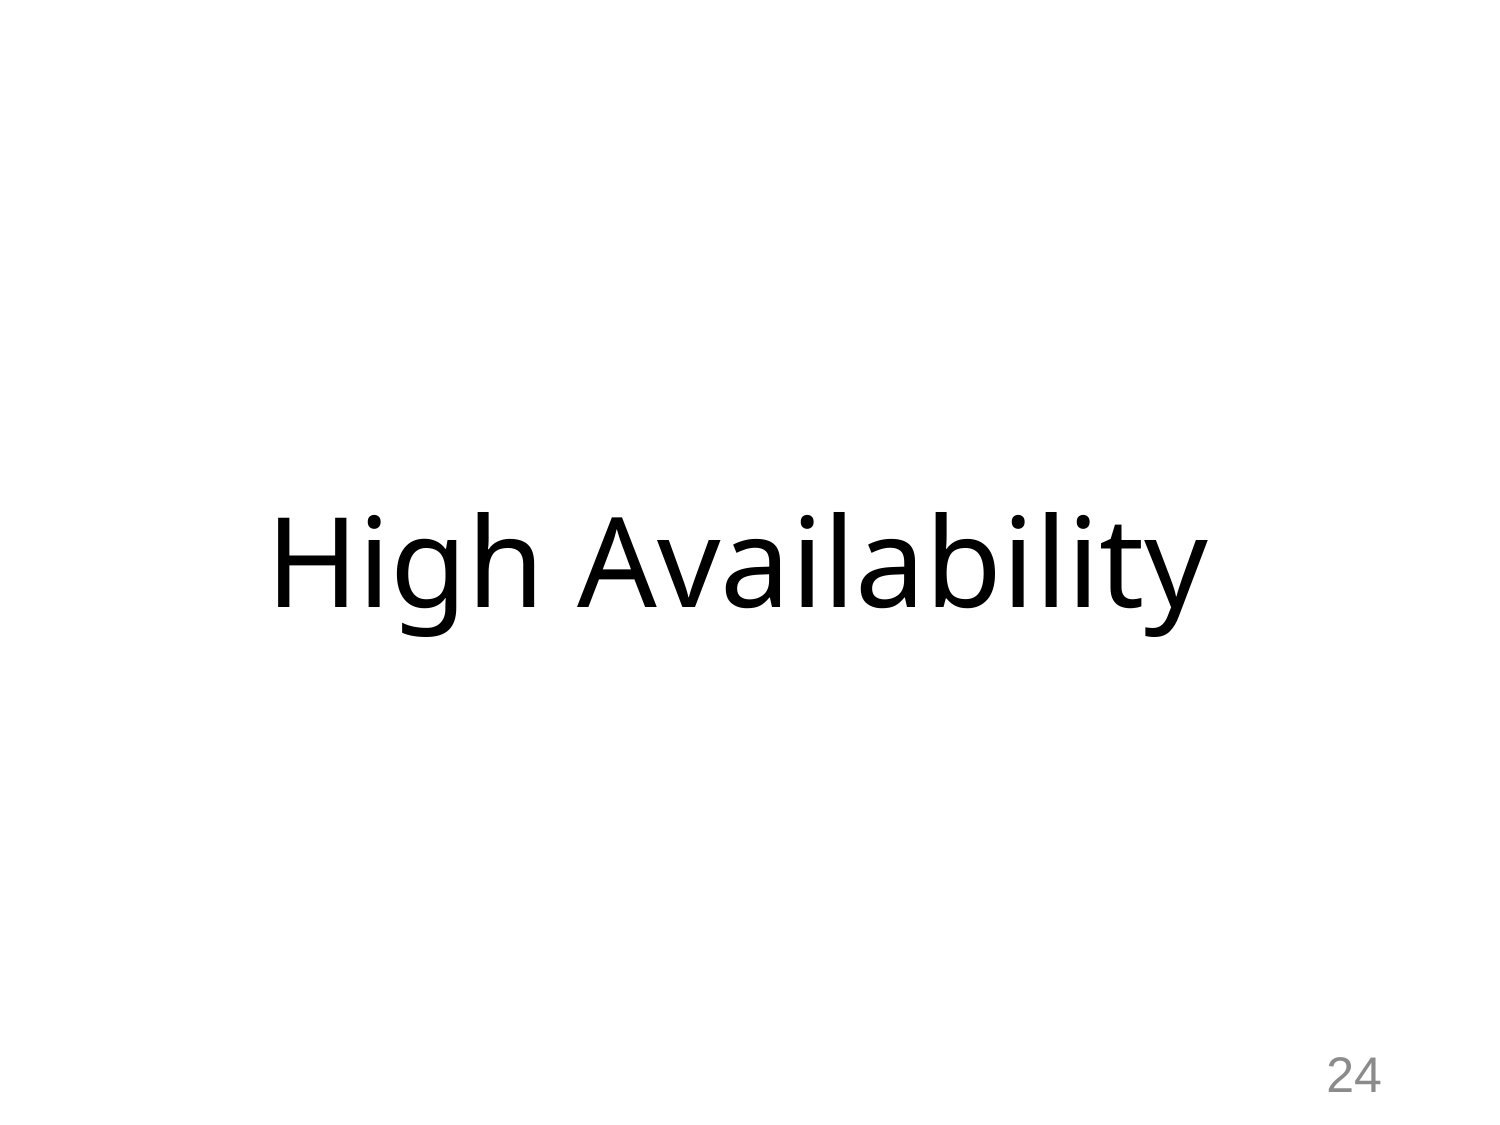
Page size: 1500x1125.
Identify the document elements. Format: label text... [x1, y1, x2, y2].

title High Availability [99, 474, 1375, 642]
slide_number 24 [1059, 1042, 1397, 1103]
